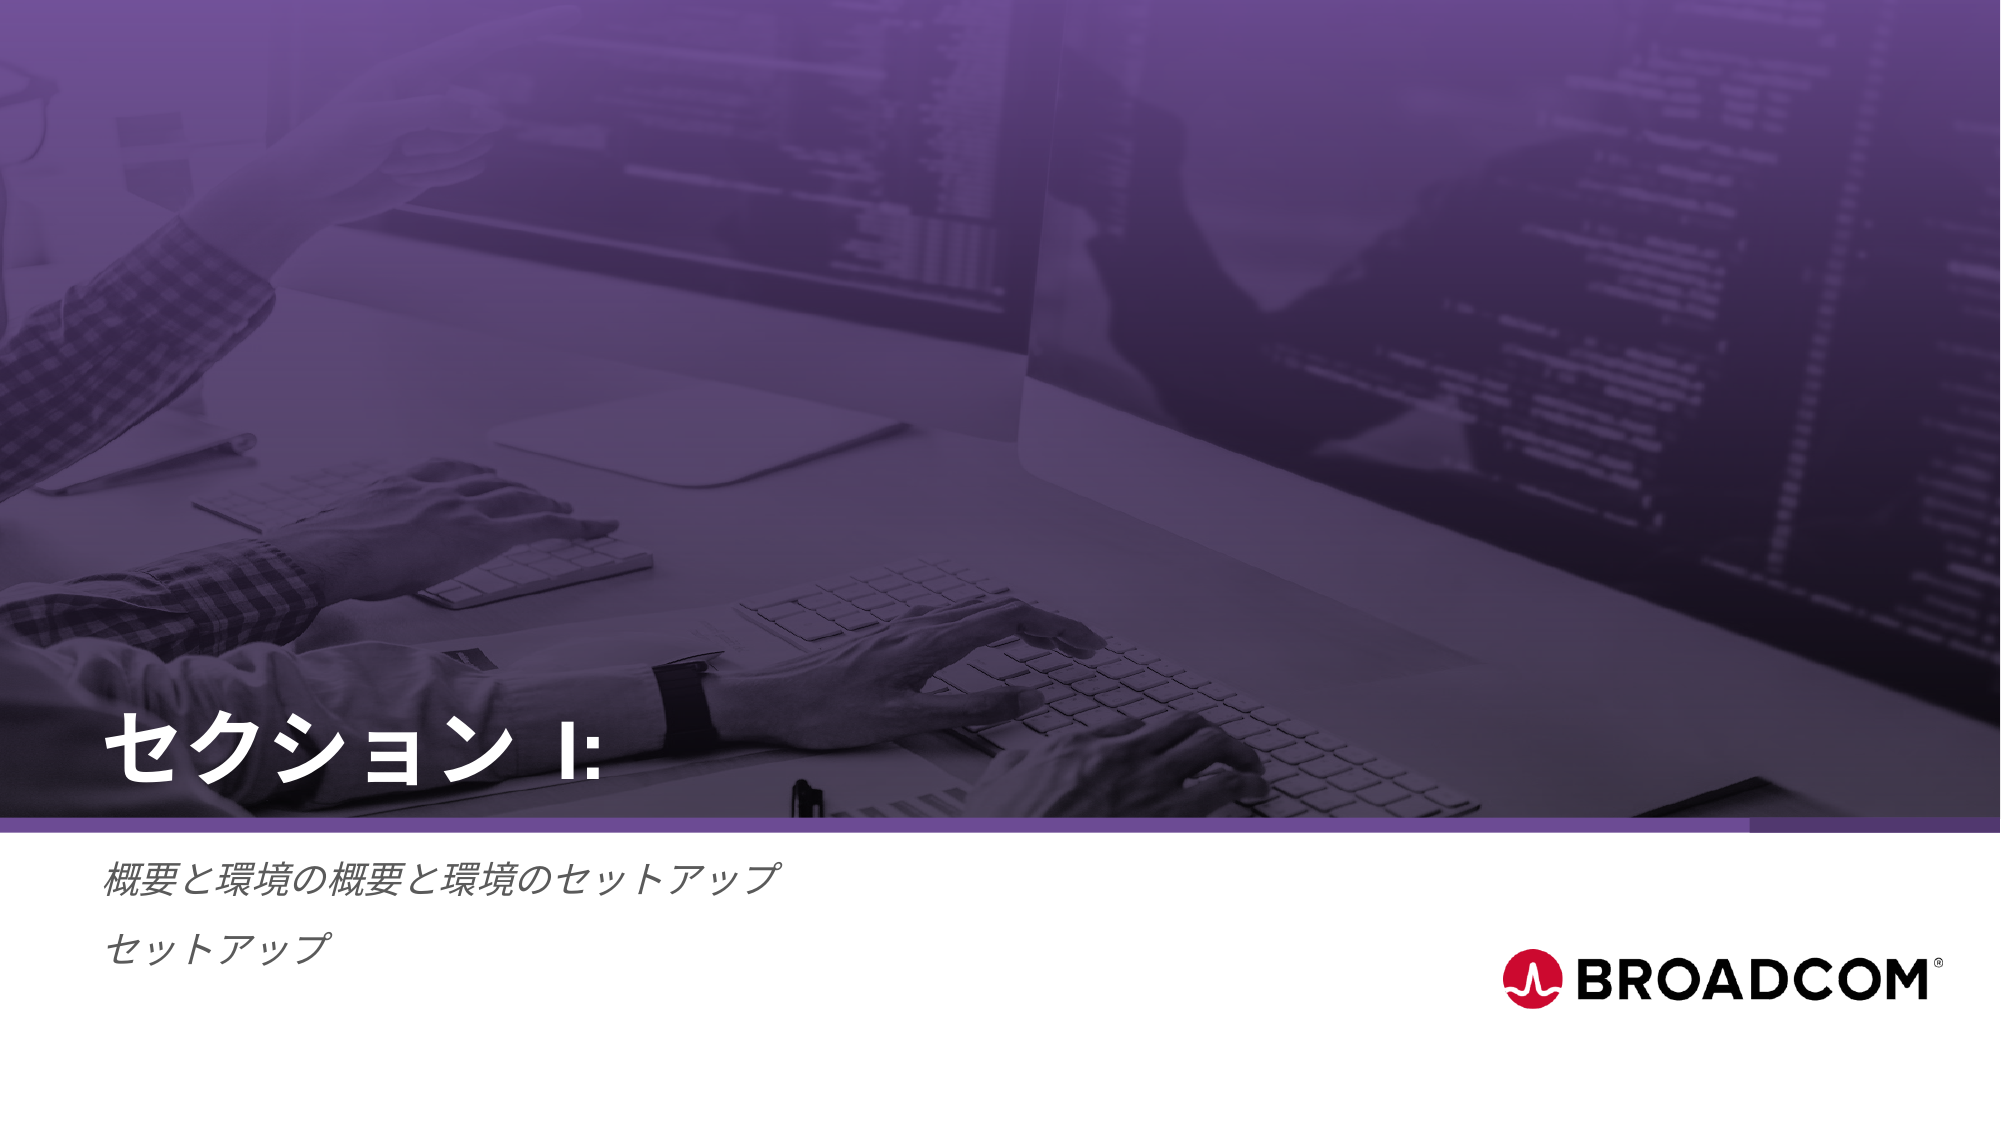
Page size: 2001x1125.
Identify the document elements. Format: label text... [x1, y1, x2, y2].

title セクション I: [86, 597, 1587, 806]
subtitle 概要と環境の概要と環境のセットアップ セットアップ [86, 848, 1587, 950]
picture [1503, 949, 1943, 1009]
